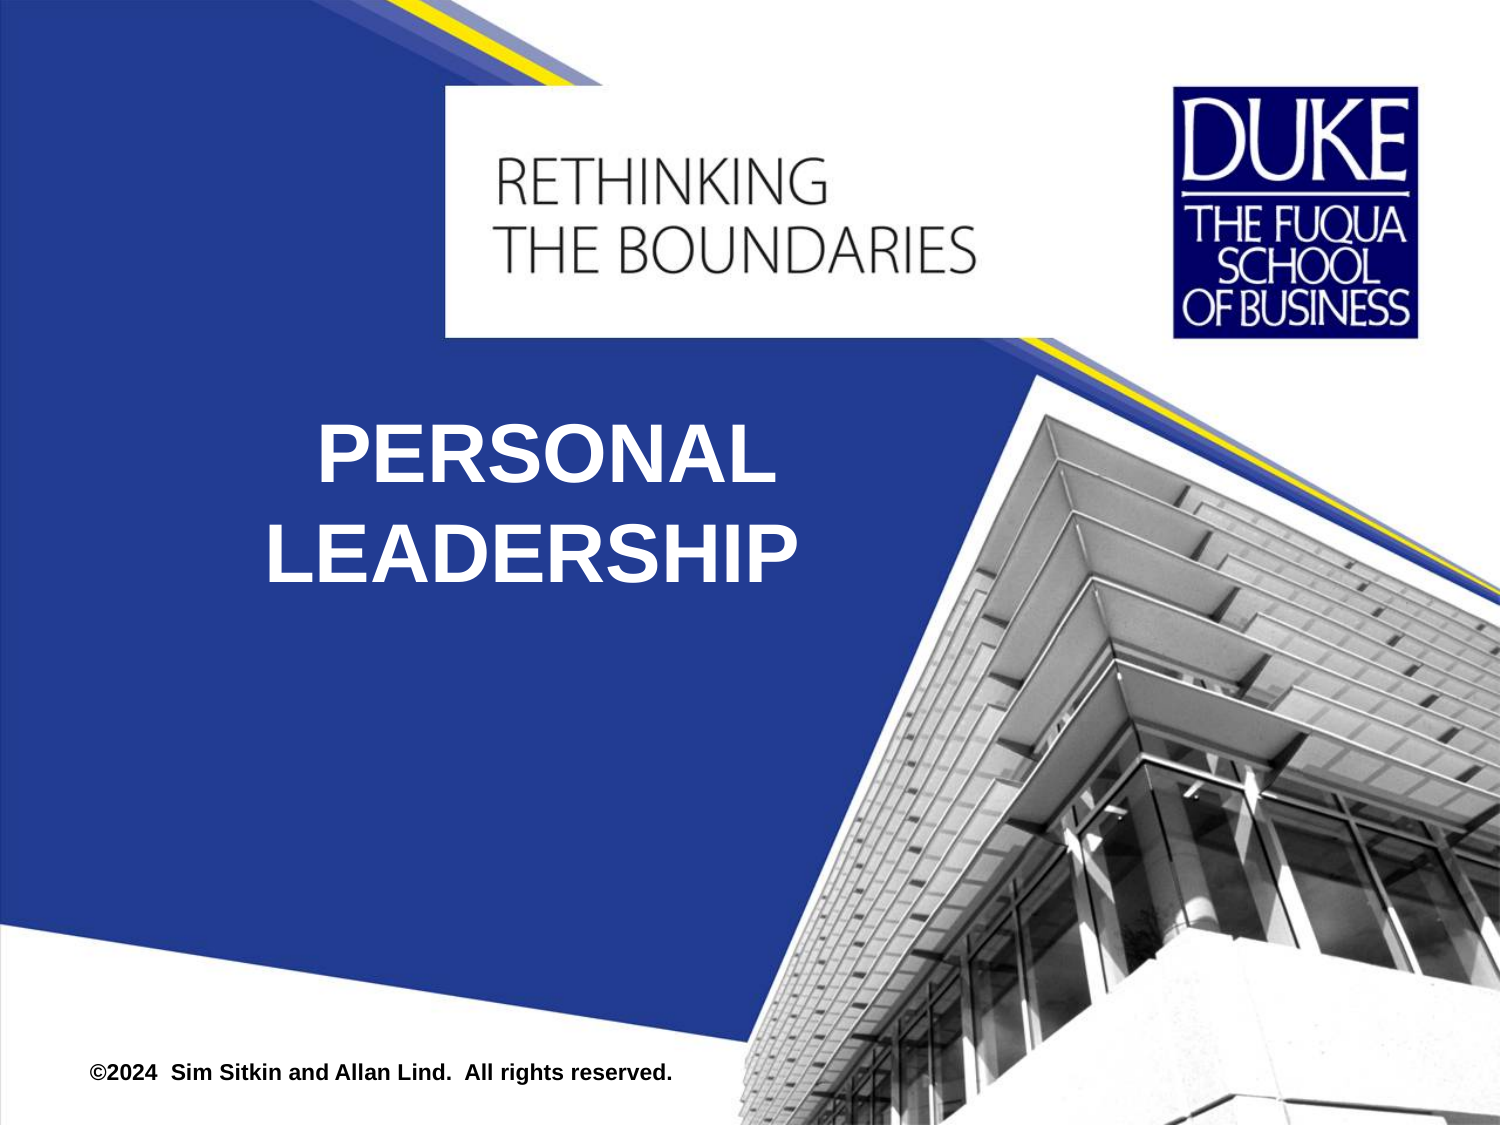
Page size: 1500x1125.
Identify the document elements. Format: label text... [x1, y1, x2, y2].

picture [0, 0, 1500, 1125]
text_box ©2024 Sim Sitkin and Allan Lind. All rights reserved. [74, 1050, 692, 1093]
title PERSONAL LEADERSHIP [50, 411, 801, 600]
